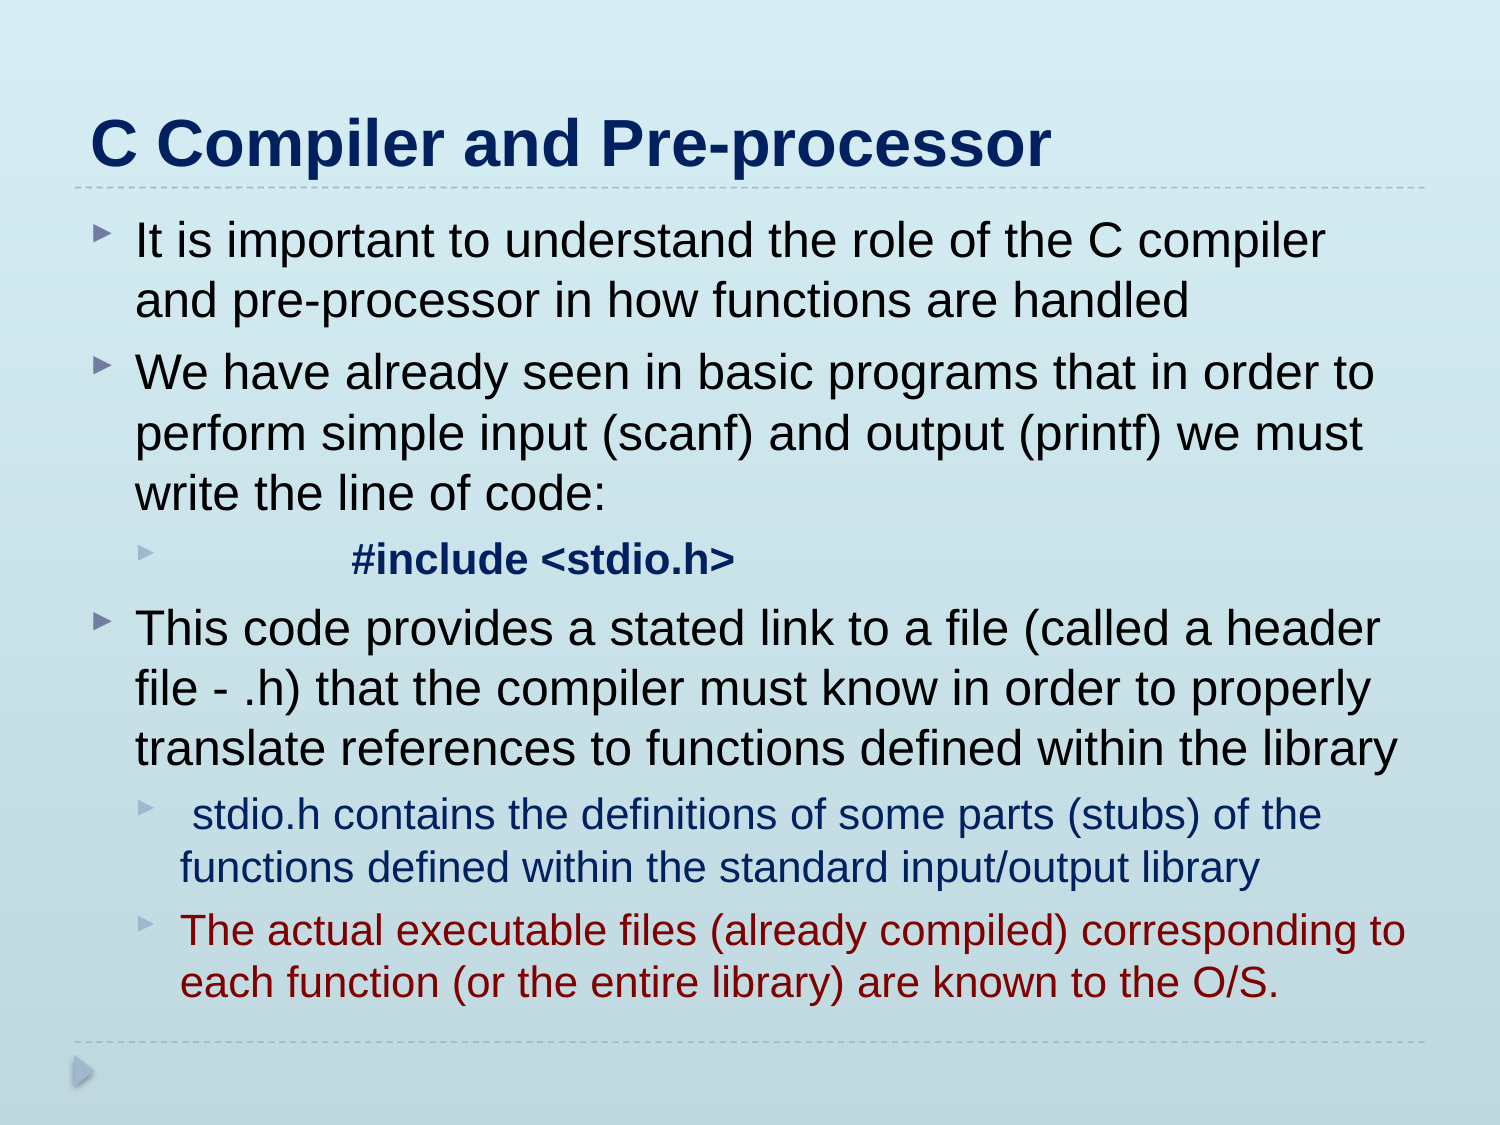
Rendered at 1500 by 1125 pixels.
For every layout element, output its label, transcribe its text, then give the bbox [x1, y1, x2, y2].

list It is important to understand the role of the C compiler and pre-processor in how functions are handled We have already seen in basic programs that in order to perform simple input (scanf) and output (printf) we must write the line of code: #include <stdio.h> This code provides a stated link to a file (called a header file - .h) that the compiler must know in order to properly translate references to functions defined within the library stdio.h contains the definitions of some parts (stubs) of the functions defined within the standard input/output library The actual executable files (already compiled) corresponding to each function (or the entire library) are known to the O/S. [75, 200, 1425, 1010]
title C Compiler and Pre-processor [75, 24, 1425, 188]
